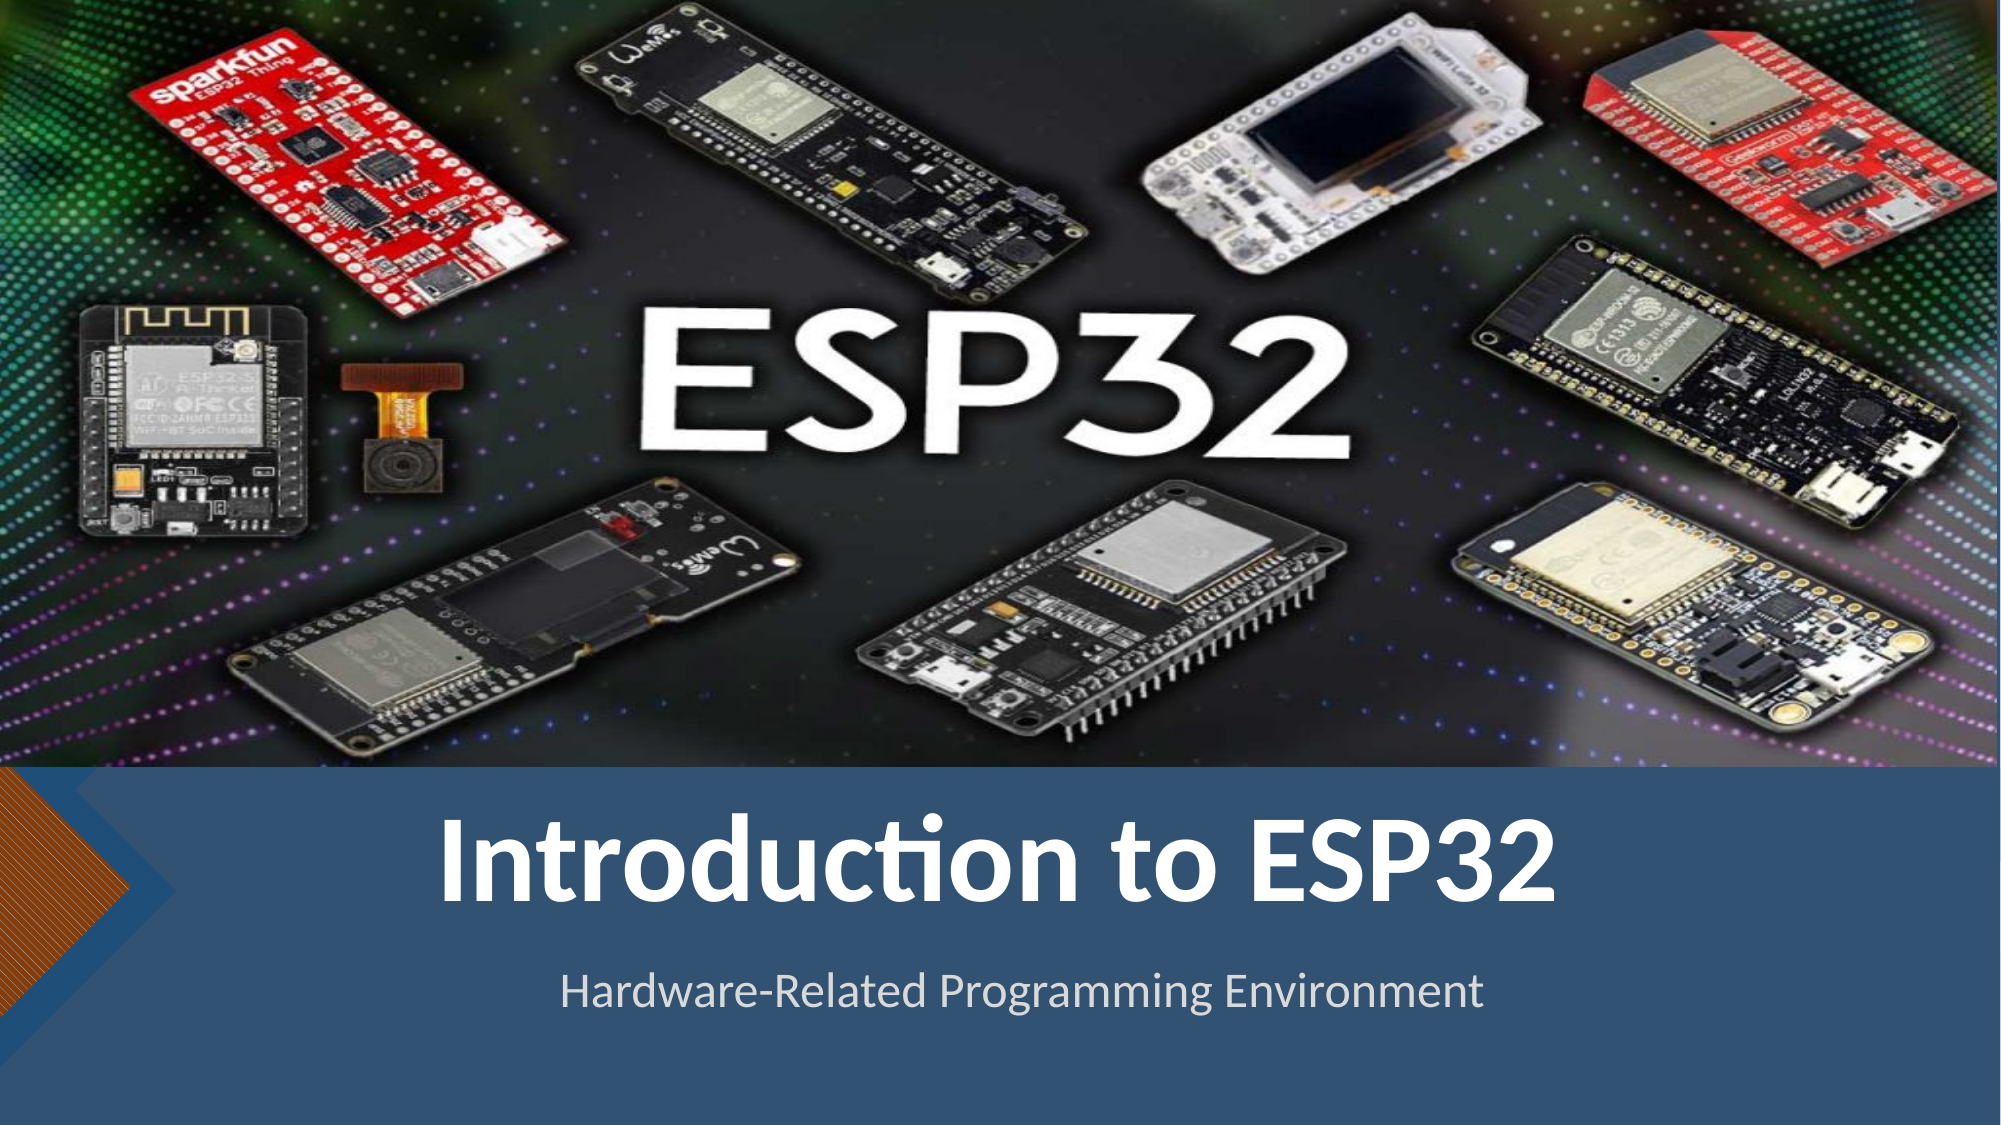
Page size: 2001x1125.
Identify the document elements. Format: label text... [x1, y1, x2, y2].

title Introduction to ESP32 [313, 767, 1683, 937]
picture [0, 0, 1997, 767]
text_box Hardware-Related Programming Environment [544, 950, 1500, 1026]
